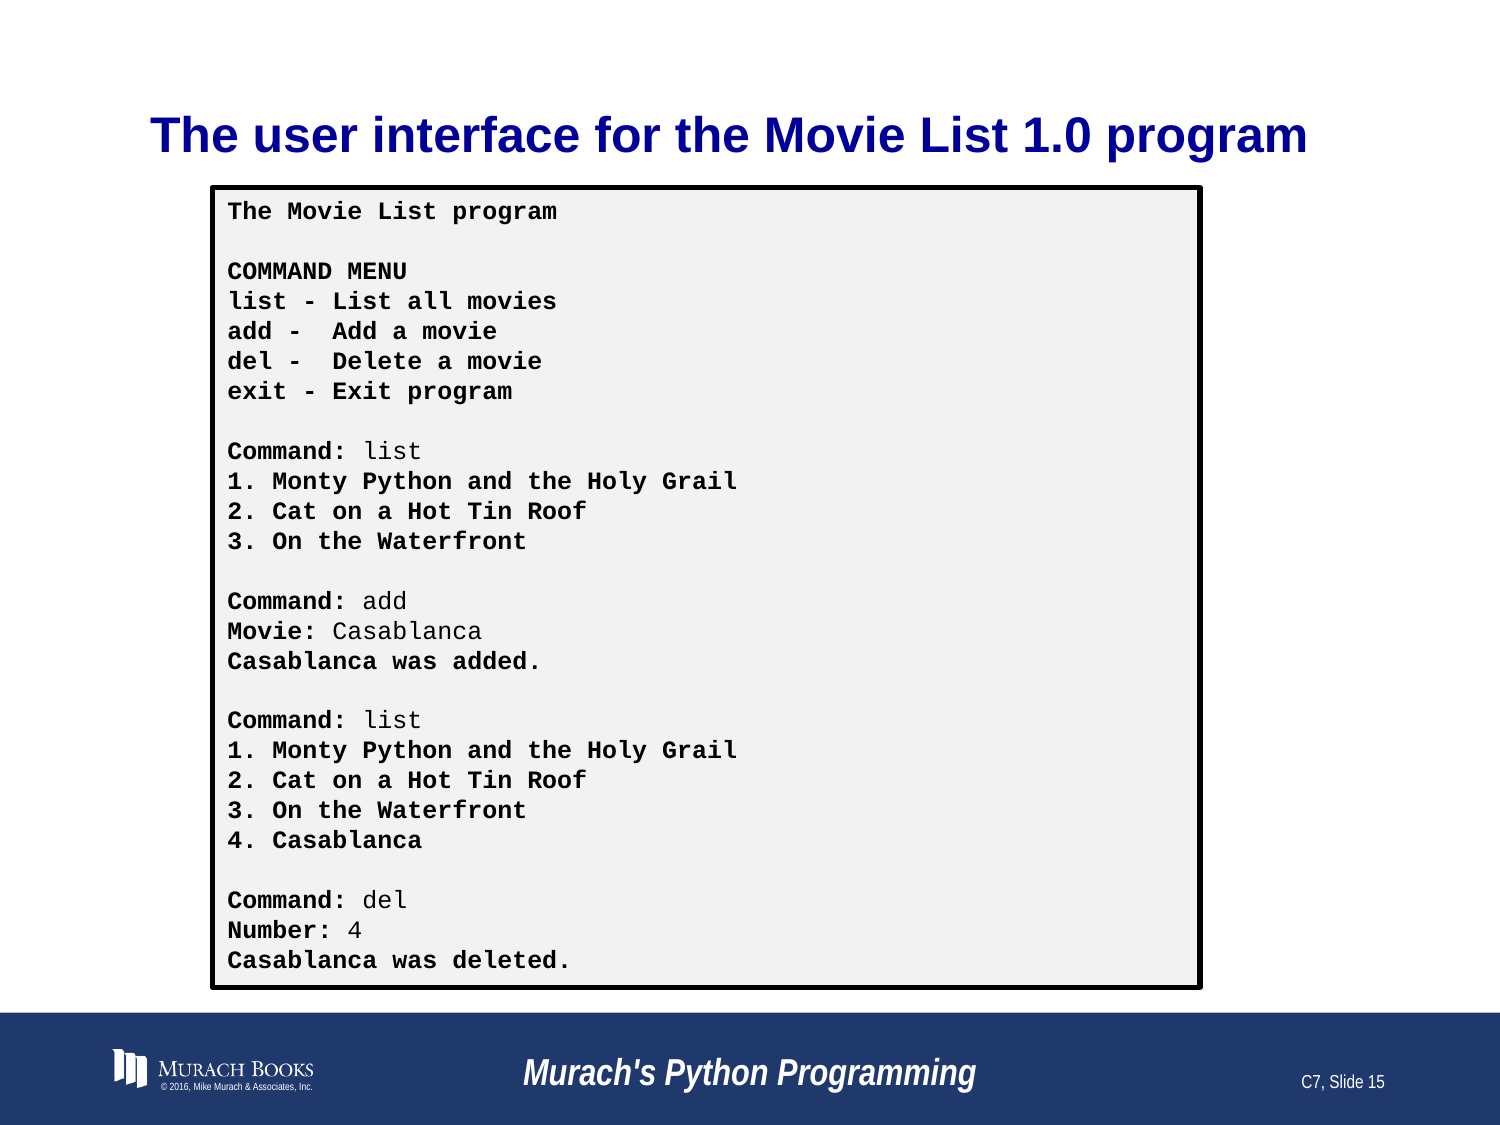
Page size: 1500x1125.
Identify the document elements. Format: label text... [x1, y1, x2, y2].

slide_number Murach's Python Programming [463, 1025, 1050, 1100]
footer © 2016, Mike Murach & Associates, Inc. [12, 1025, 463, 1100]
title The user interface for the Movie List 1.0 program [150, 102, 1350, 164]
slide_number C7, Slide 15 [1087, 1025, 1400, 1100]
list The Movie List program COMMAND MENU list - List all movies add - Add a movie del - Delete a movie exit - Exit program Command: list 1. Monty Python and the Holy Grail 2. Cat on a Hot Tin Roof 3. On the Waterfront Command: add Movie: Casablanca Casablanca was added. Command: list 1. Monty Python and the Holy Grail 2. Cat on a Hot Tin Roof 3. On the Waterfront 4. Casablanca Command: del Number: 4 Casablanca was deleted. [210, 185, 1203, 990]
